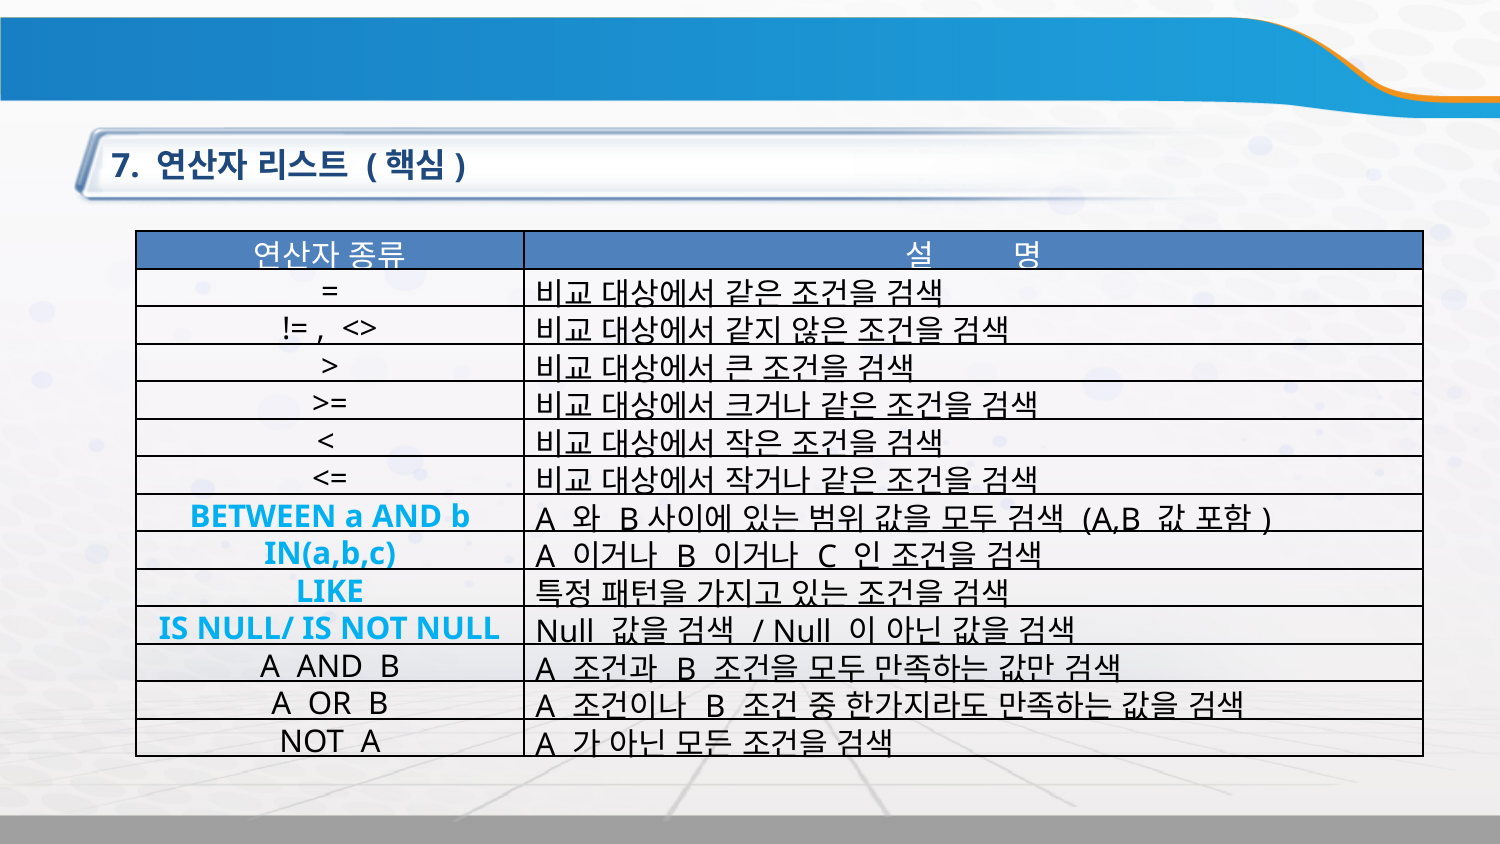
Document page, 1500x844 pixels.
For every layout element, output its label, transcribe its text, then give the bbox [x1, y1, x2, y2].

table_cell < [137, 420, 523, 455]
table_cell 비교 대상에서 크거나 같은 조건을 검색 [525, 382, 1422, 418]
table_cell A 조건과 B 조건을 모두 만족하는 값만 검색 [525, 645, 1422, 680]
table_cell A OR B [137, 682, 523, 718]
table_cell 특정 패턴을 가지고 있는 조건을 검색 [525, 570, 1422, 605]
table_cell <= [137, 457, 523, 493]
table_cell 비교 대상에서 같지 않은 조건을 검색 [525, 307, 1422, 343]
table_cell BETWEEN a AND b [137, 495, 523, 530]
table_cell NOT A [137, 720, 523, 755]
table_cell A 이거나 B 이거나 C 인 조건을 검색 [525, 532, 1422, 568]
table_cell != , <> [137, 307, 523, 343]
table_cell 비교 대상에서 같은 조건을 검색 [525, 270, 1422, 305]
table_cell A AND B [137, 645, 523, 680]
picture [0, 0, 1500, 844]
text_box 2. 데이터 조회하기 [29, 0, 1175, 103]
table_cell 비교 대상에서 작거나 같은 조건을 검색 [525, 457, 1422, 493]
table_header 설 명 [525, 232, 1422, 268]
table_cell IS NULL/ IS NOT NULL [137, 607, 523, 643]
table_cell >= [137, 382, 523, 418]
table_cell A 가 아닌 모든 조건을 검색 [525, 720, 1422, 755]
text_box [74, 126, 1289, 208]
table_header 연산자 종류 [137, 232, 523, 268]
table_cell = [137, 270, 523, 305]
table_cell A 와 B사이에 있는 범위 값을 모두 검색 (A,B 값 포함) [525, 495, 1422, 530]
table_cell IN(a,b,c) [137, 532, 523, 568]
table_cell A 조건이나 B 조건 중 한가지라도 만족하는 값을 검색 [525, 682, 1422, 718]
table_cell 비교 대상에서 큰 조건을 검색 [525, 345, 1422, 380]
table_cell LIKE [137, 570, 523, 605]
table_cell > [137, 345, 523, 380]
table_cell 비교 대상에서 작은 조건을 검색 [525, 420, 1422, 455]
table_cell Null 값을 검색 / Null 이 아닌 값을 검색 [525, 607, 1422, 643]
